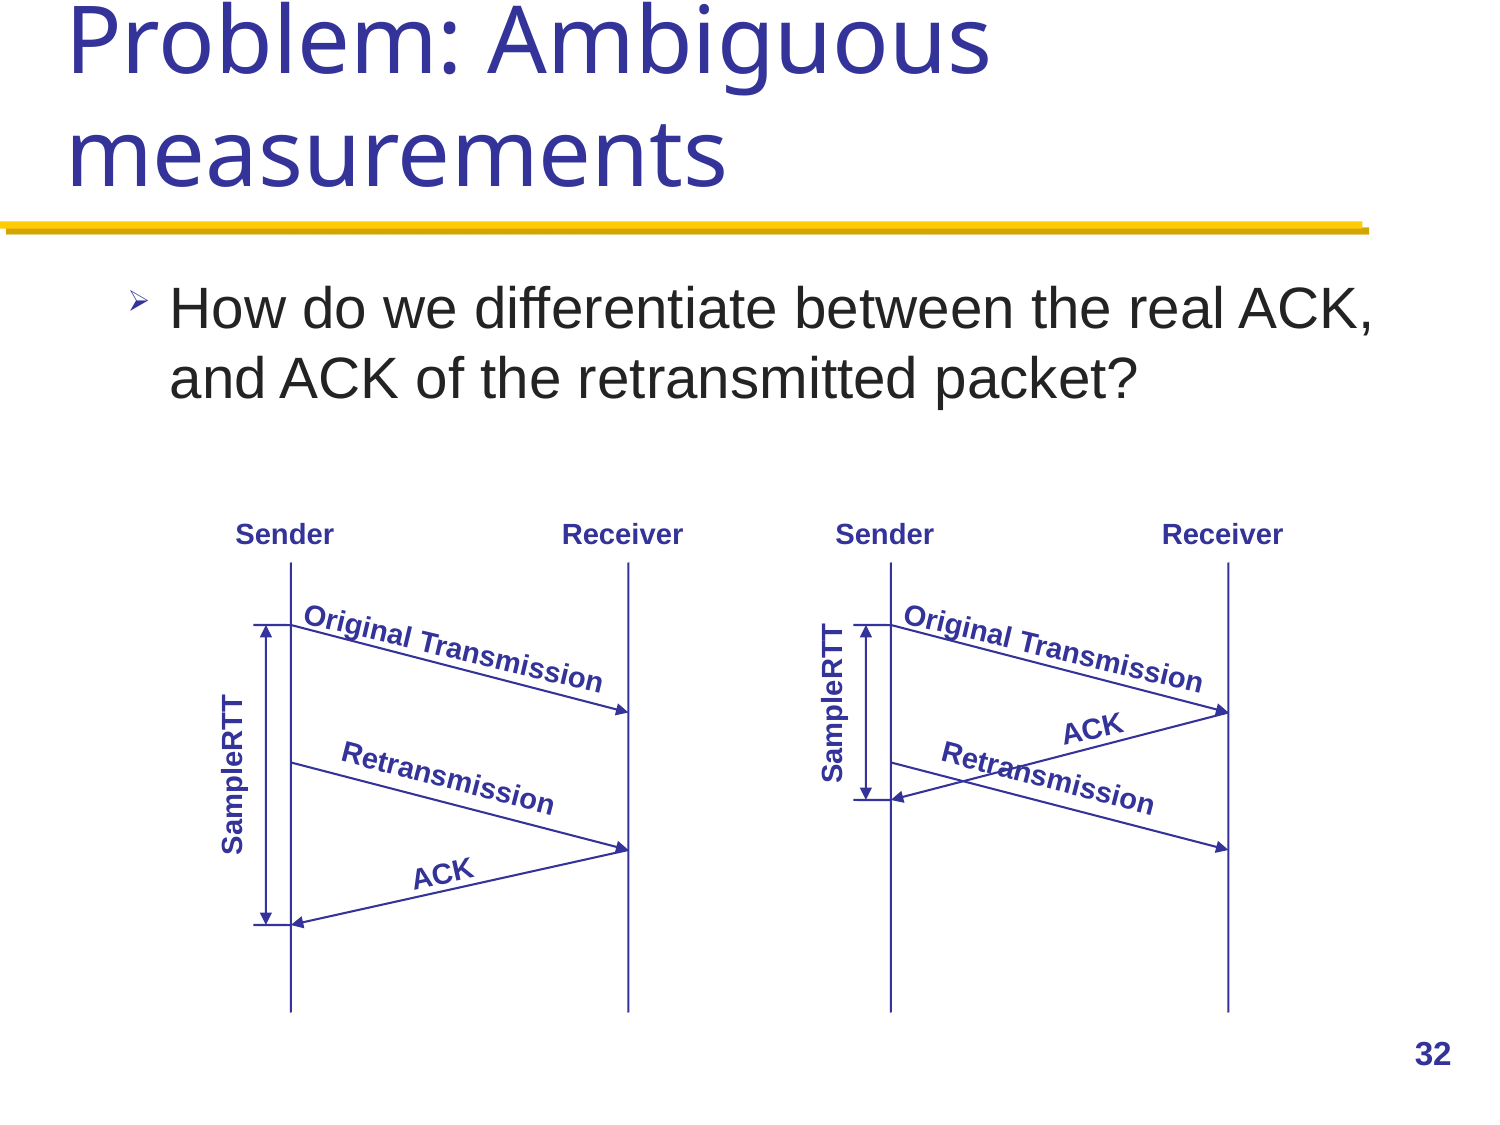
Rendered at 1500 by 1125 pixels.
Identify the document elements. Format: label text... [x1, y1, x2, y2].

text_box ACK [1041, 692, 1143, 757]
text_box [859, 624, 873, 800]
text_box [259, 624, 273, 925]
slide_number 32 [1400, 1025, 1500, 1100]
text_box SampleRTT [205, 679, 256, 871]
text_box [965, 781, 1229, 853]
text_box Sender [820, 507, 950, 558]
text_box Retransmission [922, 721, 1176, 833]
text_box ACK [391, 838, 493, 907]
text_box Sender [220, 507, 350, 558]
list How do we differentiate between the real ACK, and ACK of the retransmitted packet? [112, 262, 1413, 988]
title Problem: Ambiguous measurements [49, 24, 1451, 213]
text_box Original Transmission [884, 584, 1224, 711]
text_box Retransmission [322, 721, 576, 833]
text_box Receiver [1146, 507, 1299, 558]
text_box [890, 781, 965, 803]
text_box [1214, 703, 1228, 715]
text_box Original Transmission [284, 584, 624, 711]
text_box SampleRTT [805, 608, 856, 799]
text_box [290, 900, 400, 929]
text_box Receiver [546, 507, 699, 558]
text_box [290, 762, 628, 852]
text_box [614, 703, 629, 716]
